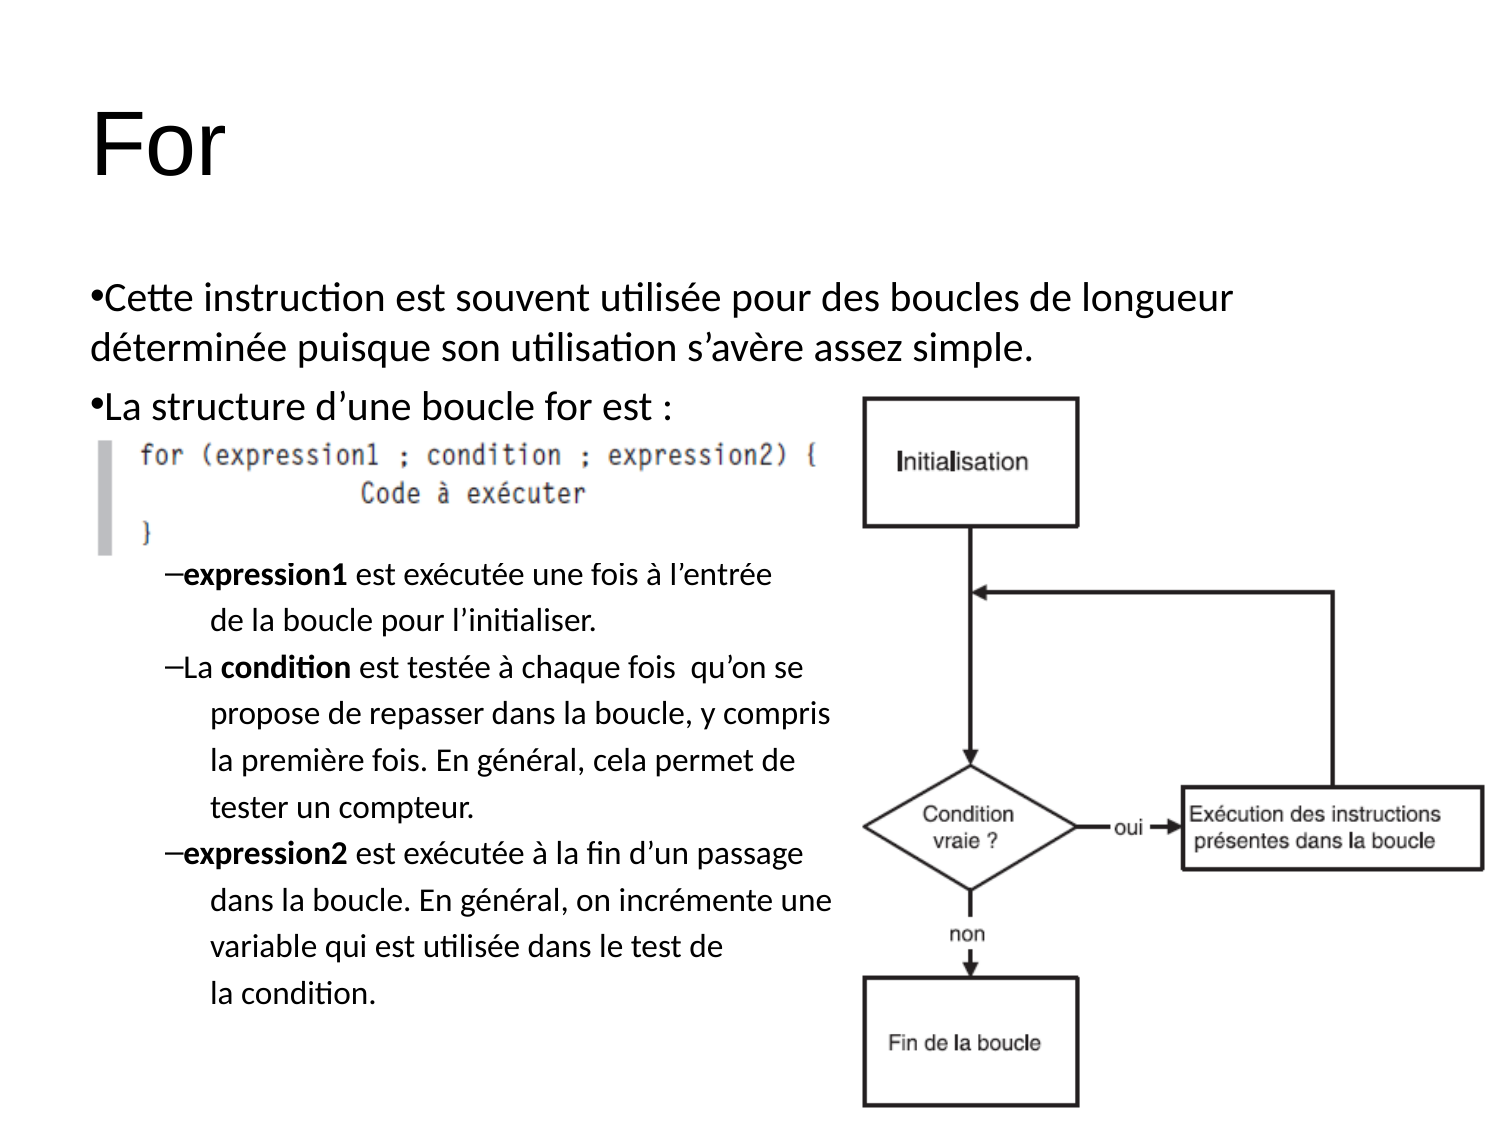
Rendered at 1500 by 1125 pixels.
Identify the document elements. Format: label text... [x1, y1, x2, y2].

list Cette instruction est souvent utilisée pour des boucles de longueur déterminée puisque son utilisation s’avère assez simple. La structure d’une boucle for est : expression1 est exécutée une fois à l’entrée de la boucle pour l’initialiser. La condition est testée à chaque fois qu’on se propose de repasser dans la boucle, y compris la première fois. En général, cela permet de tester un compteur. expression2 est exécutée à la fin d’un passage dans la boucle. En général, on incrémente une variable qui est utilisée dans le test de la condition. [75, 262, 1425, 1047]
title For [75, 45, 1425, 233]
picture [88, 385, 1495, 1118]
